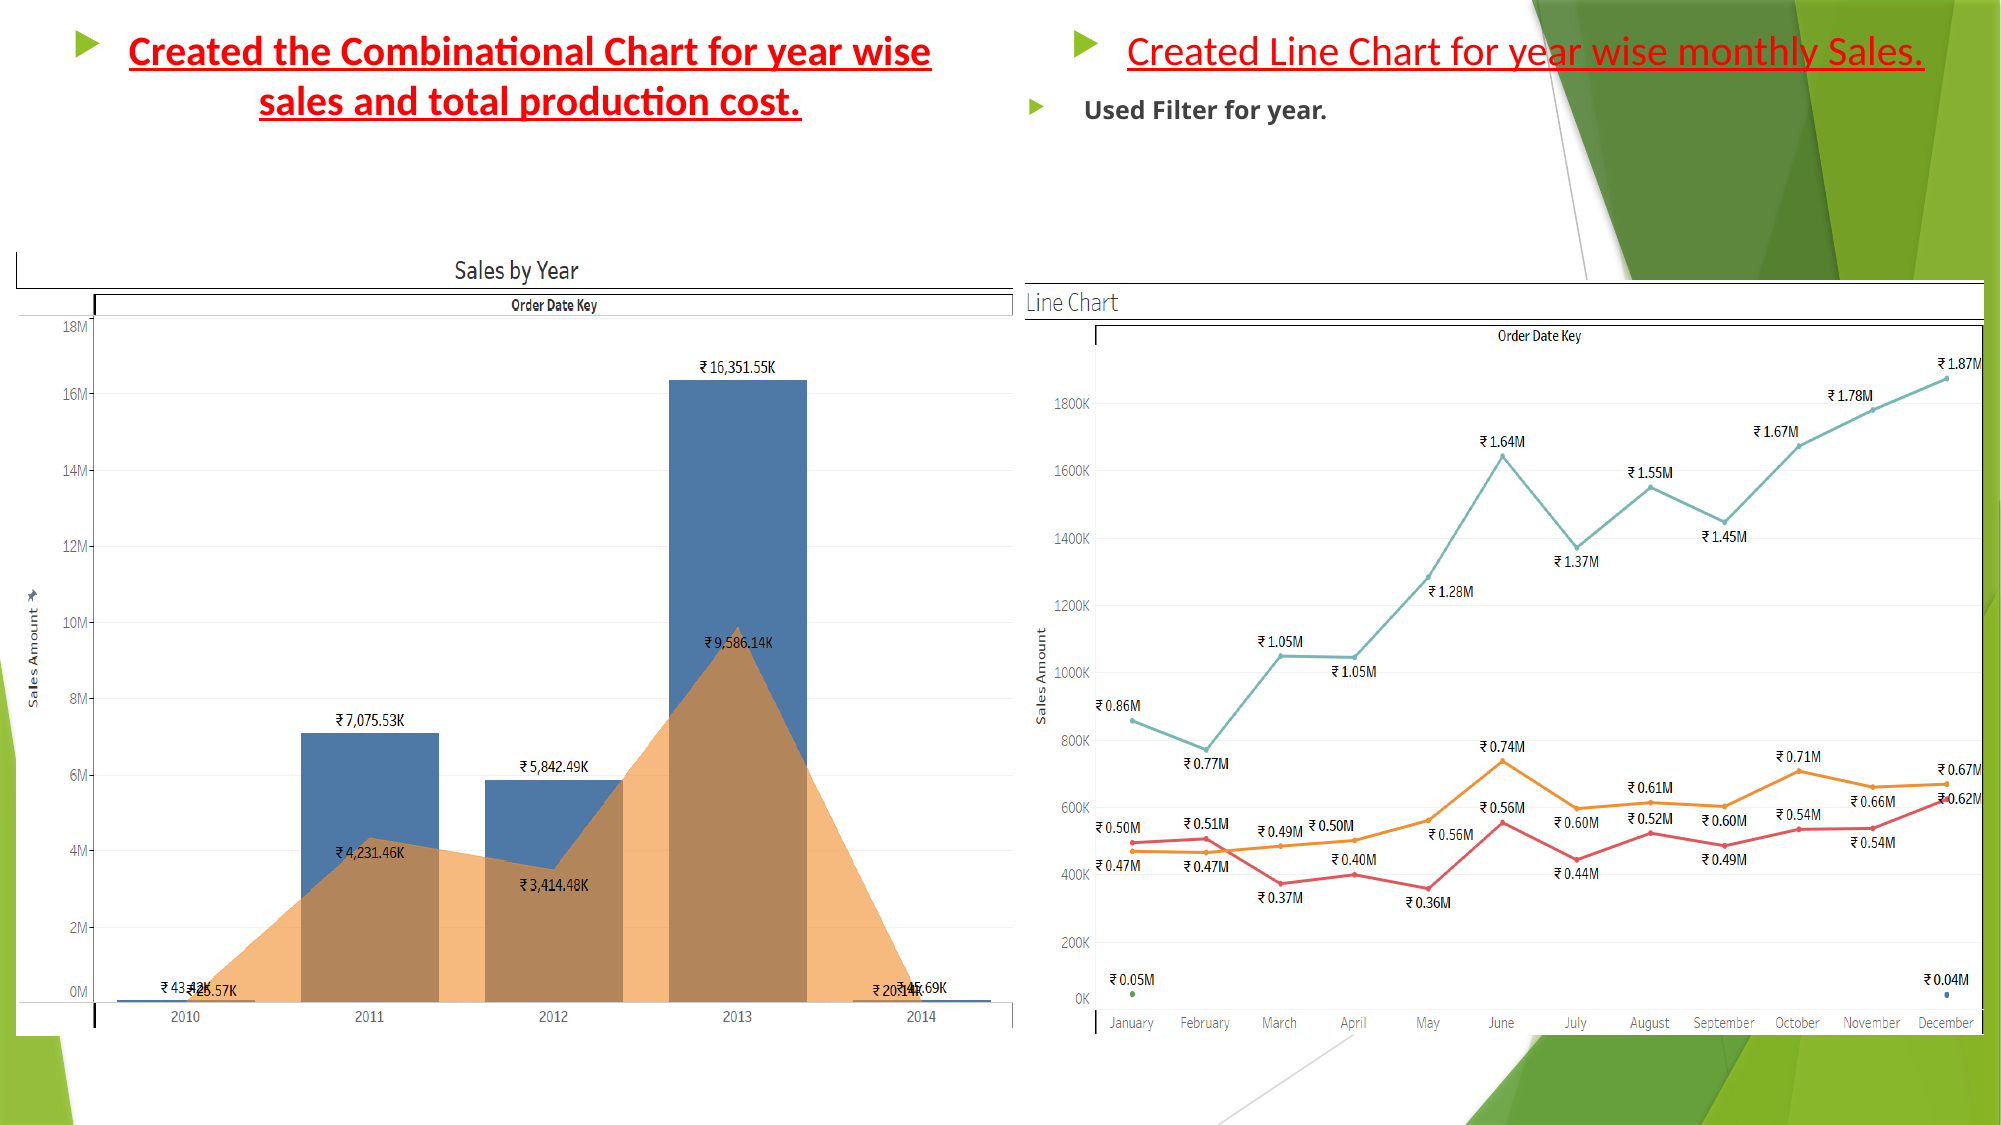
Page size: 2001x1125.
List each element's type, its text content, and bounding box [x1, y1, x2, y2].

list Created Line Chart for year wise monthly Sales. Used Filter for year. [1012, 16, 1984, 1036]
list Created the Combinational Chart for year wise sales and total production cost. [16, 16, 988, 252]
picture [16, 252, 1013, 1037]
picture [1025, 279, 1984, 1035]
